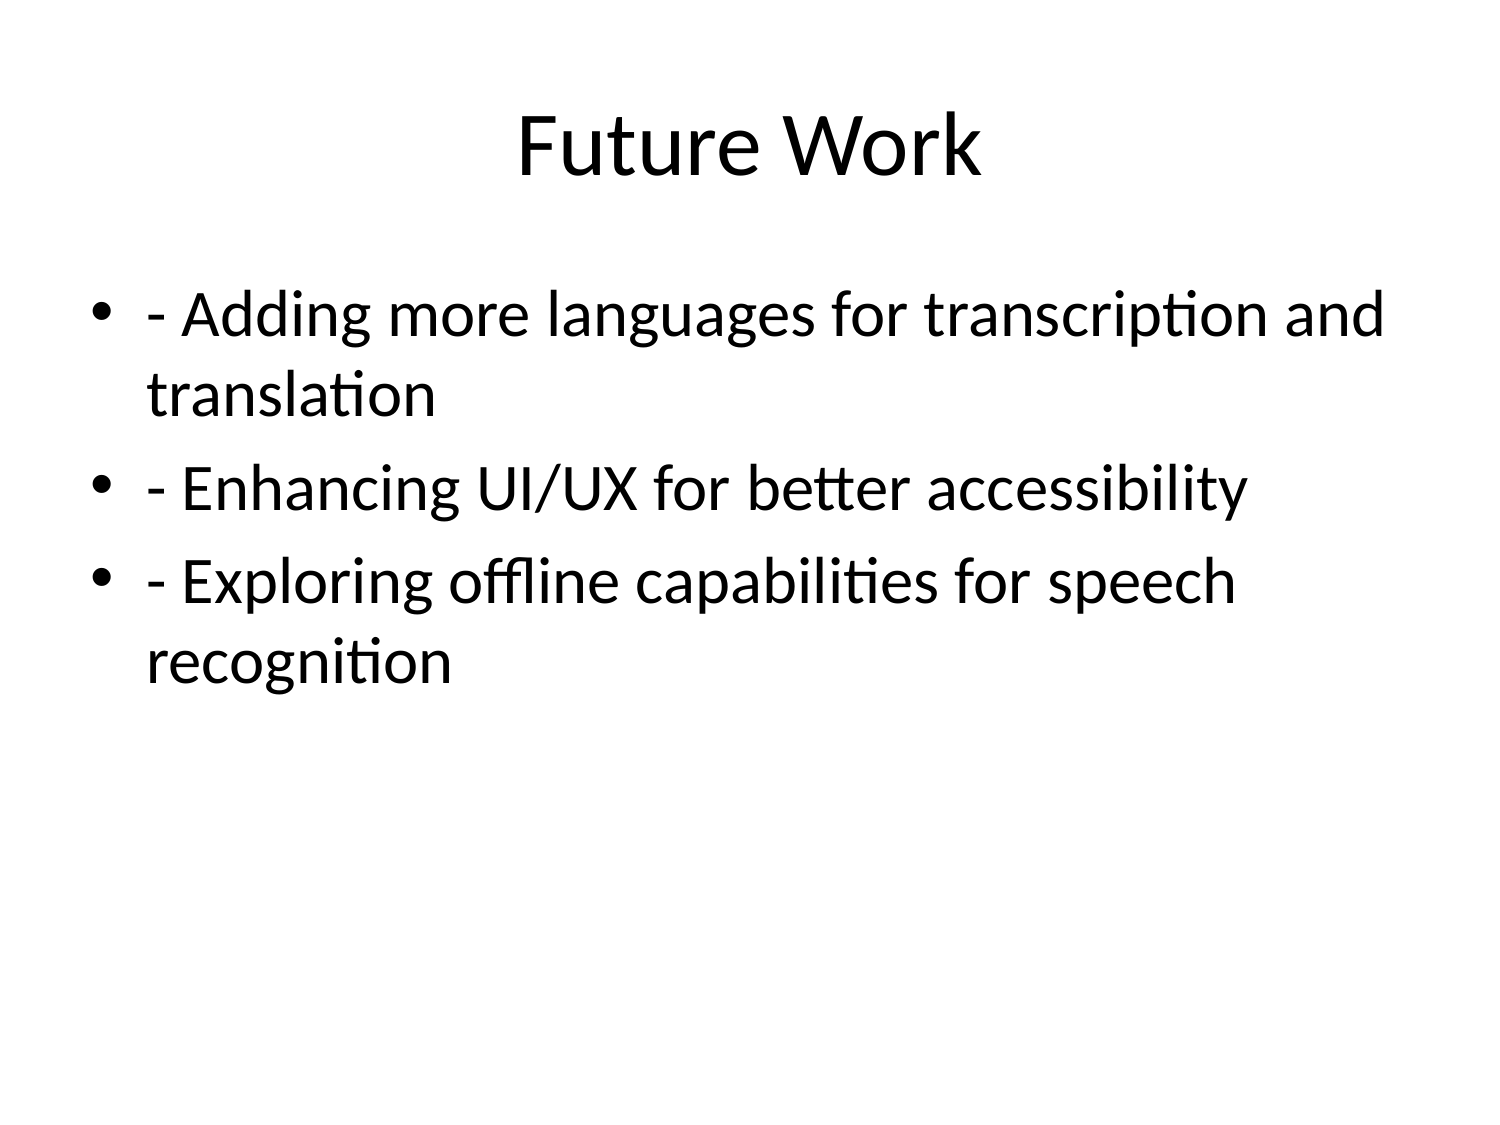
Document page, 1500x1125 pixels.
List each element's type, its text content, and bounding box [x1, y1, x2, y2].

title Future Work [75, 45, 1425, 233]
list - Adding more languages for transcription and translation - Enhancing UI/UX for better accessibility - Exploring offline capabilities for speech recognition [75, 262, 1425, 1005]
